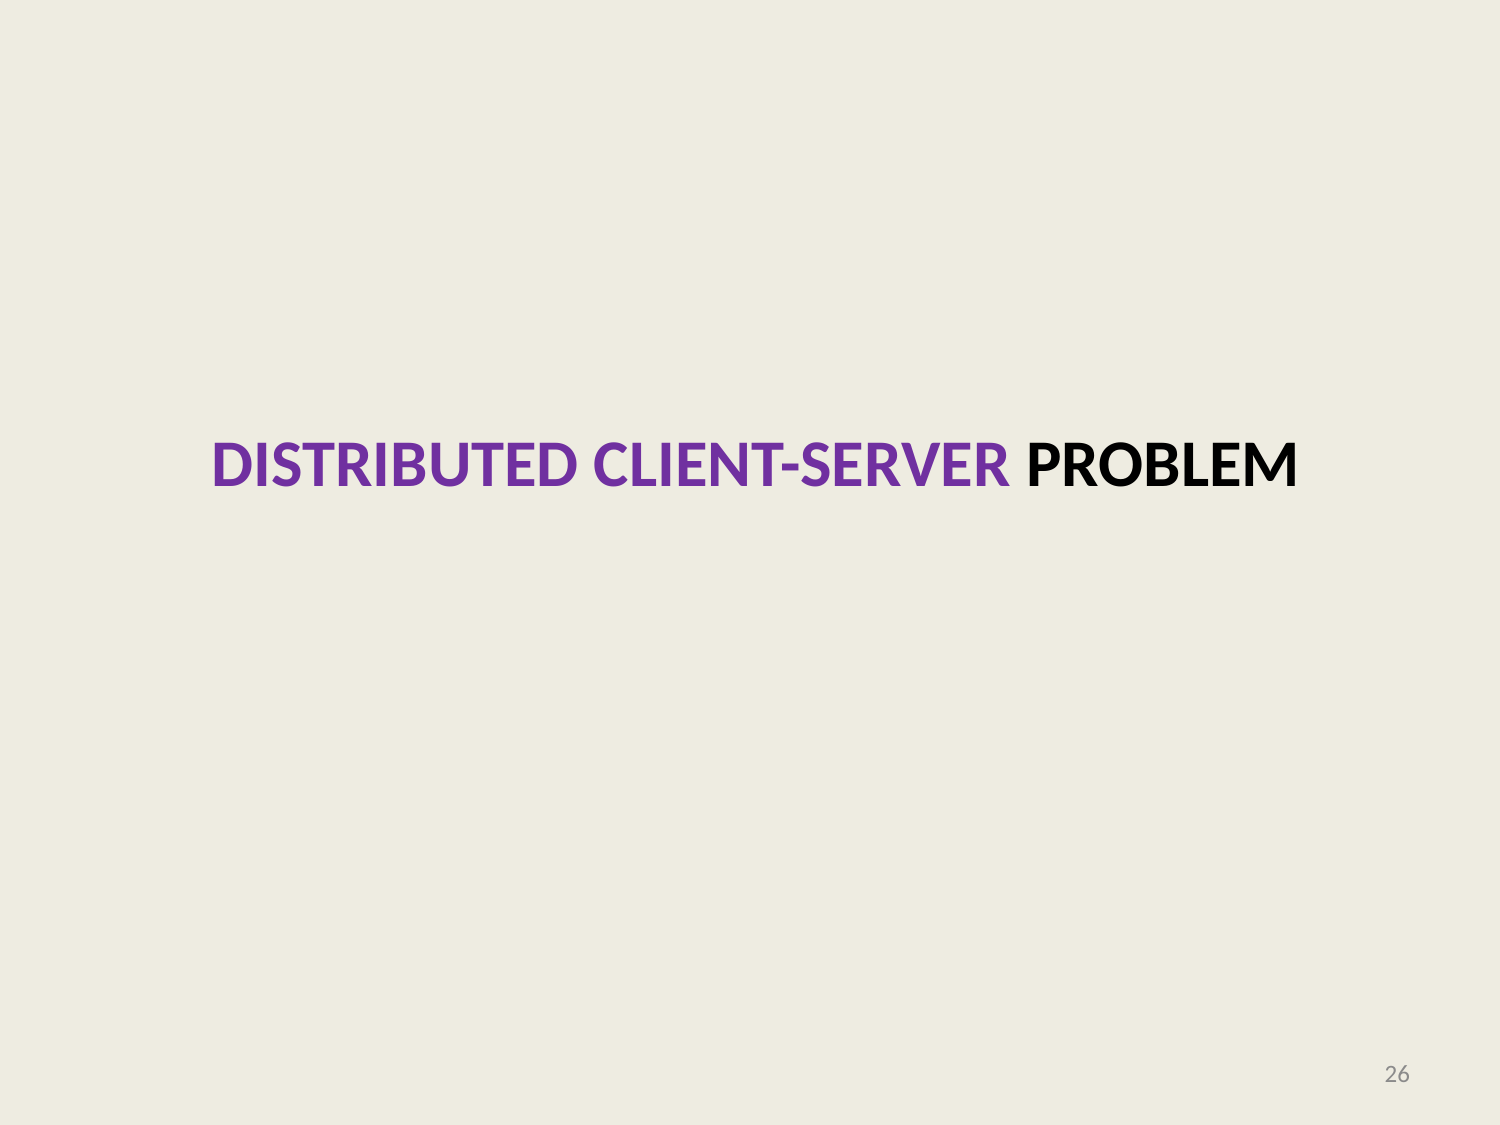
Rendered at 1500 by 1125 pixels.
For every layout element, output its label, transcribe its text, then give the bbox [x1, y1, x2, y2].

title Distributed Client-serveR Problem [118, 412, 1394, 636]
slide_number 26 [1074, 1042, 1425, 1103]
